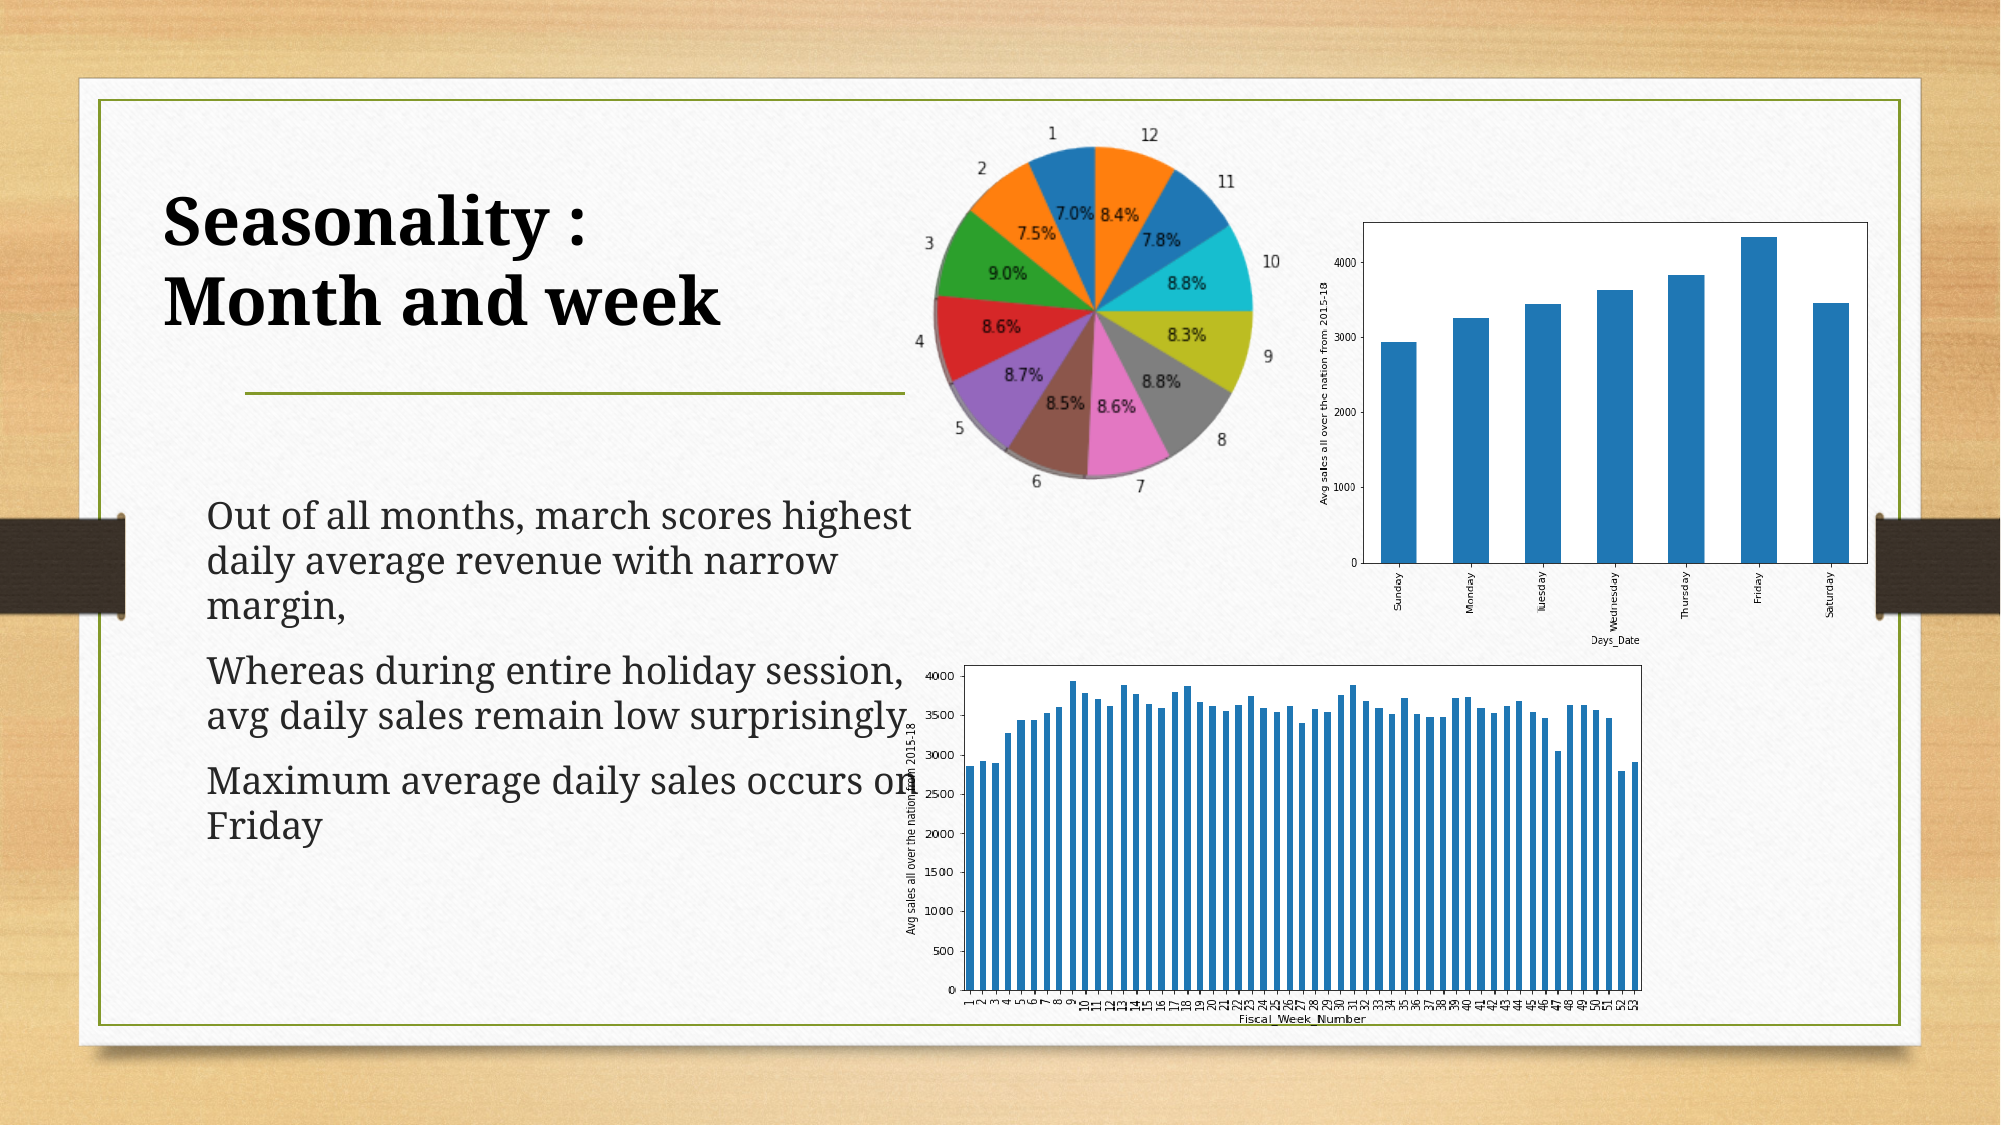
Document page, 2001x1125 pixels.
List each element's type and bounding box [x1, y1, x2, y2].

picture [816, 114, 1873, 654]
text_box [0, 0, 2000, 1125]
picture [899, 658, 1649, 1031]
